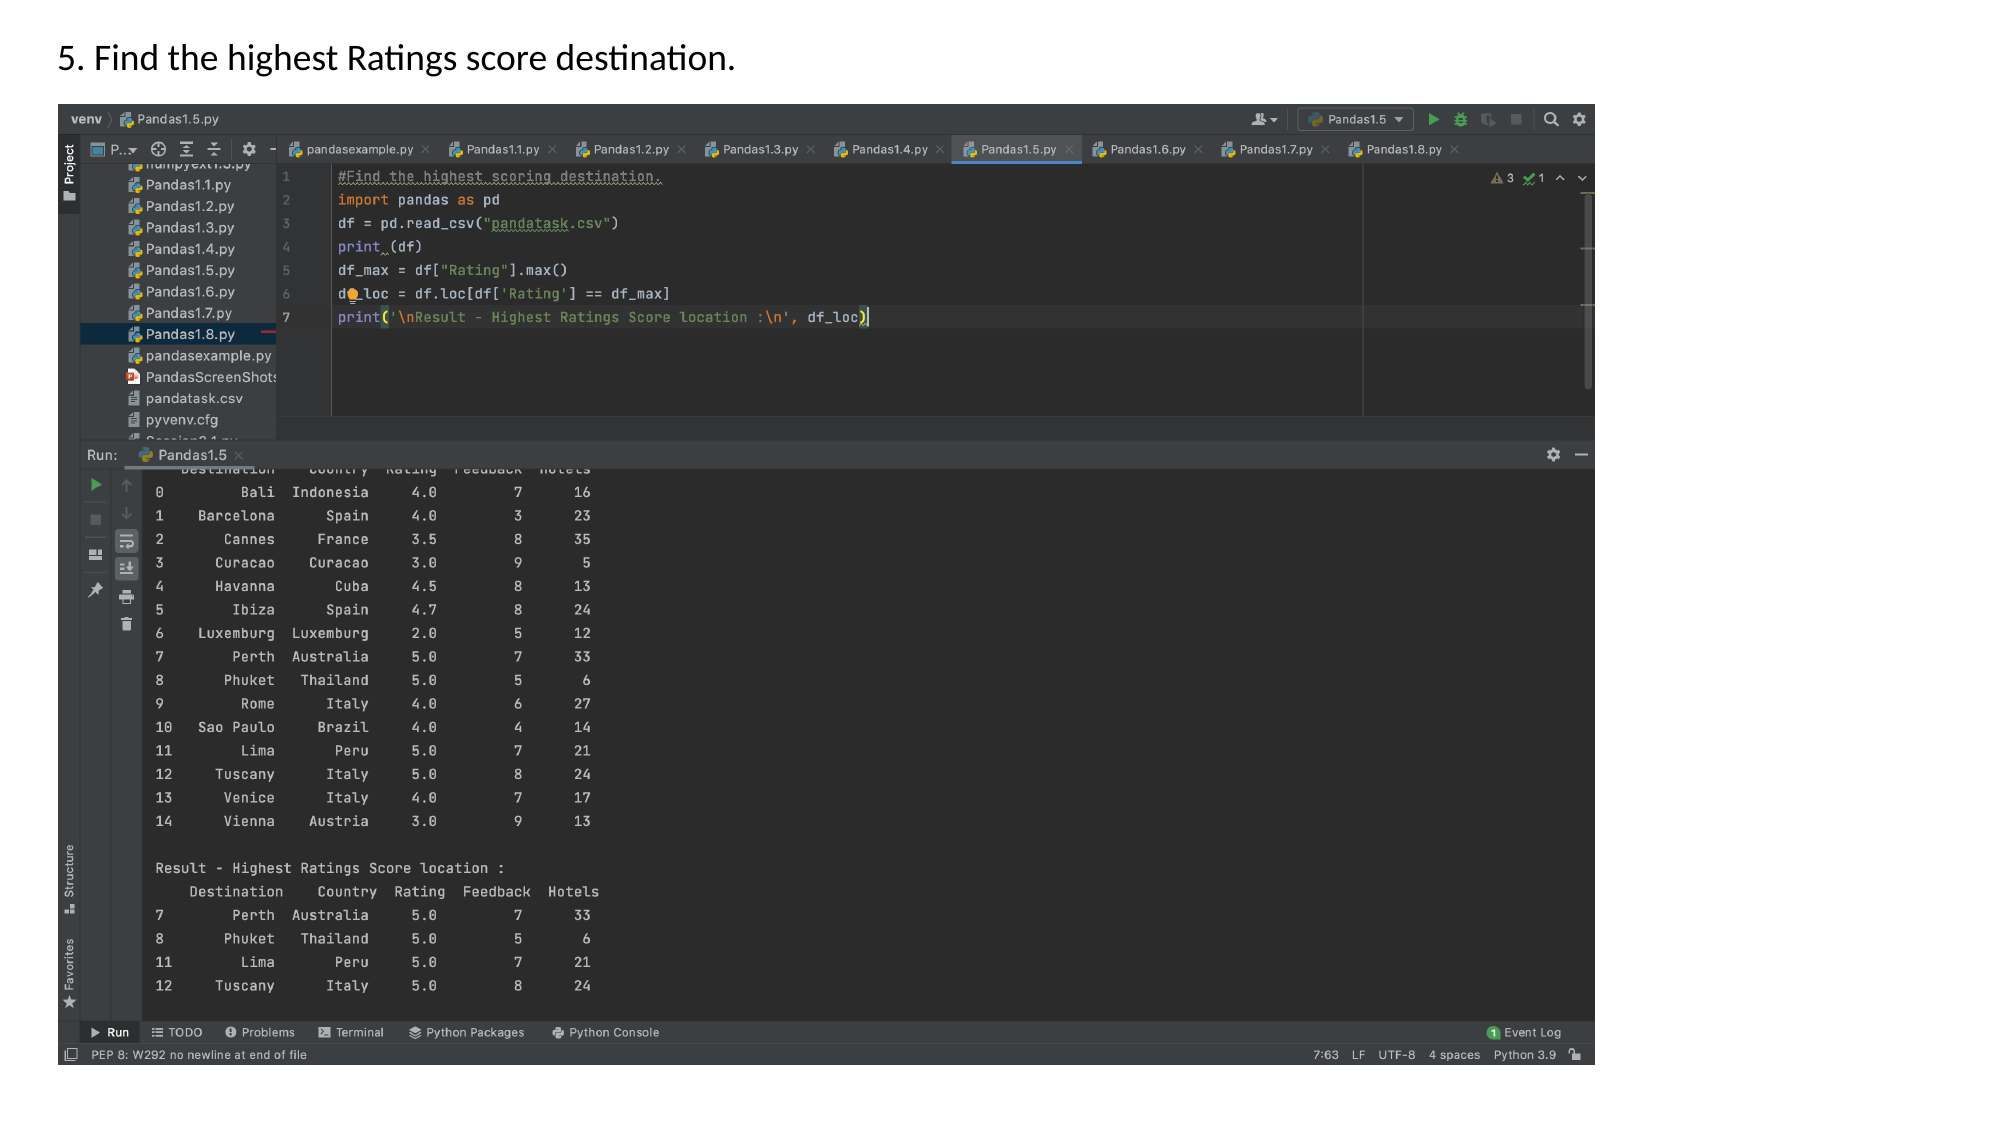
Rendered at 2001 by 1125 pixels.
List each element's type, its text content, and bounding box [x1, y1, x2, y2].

picture [58, 104, 1595, 1065]
text_box 5. Find the highest Ratings score destination. [42, 25, 761, 86]
